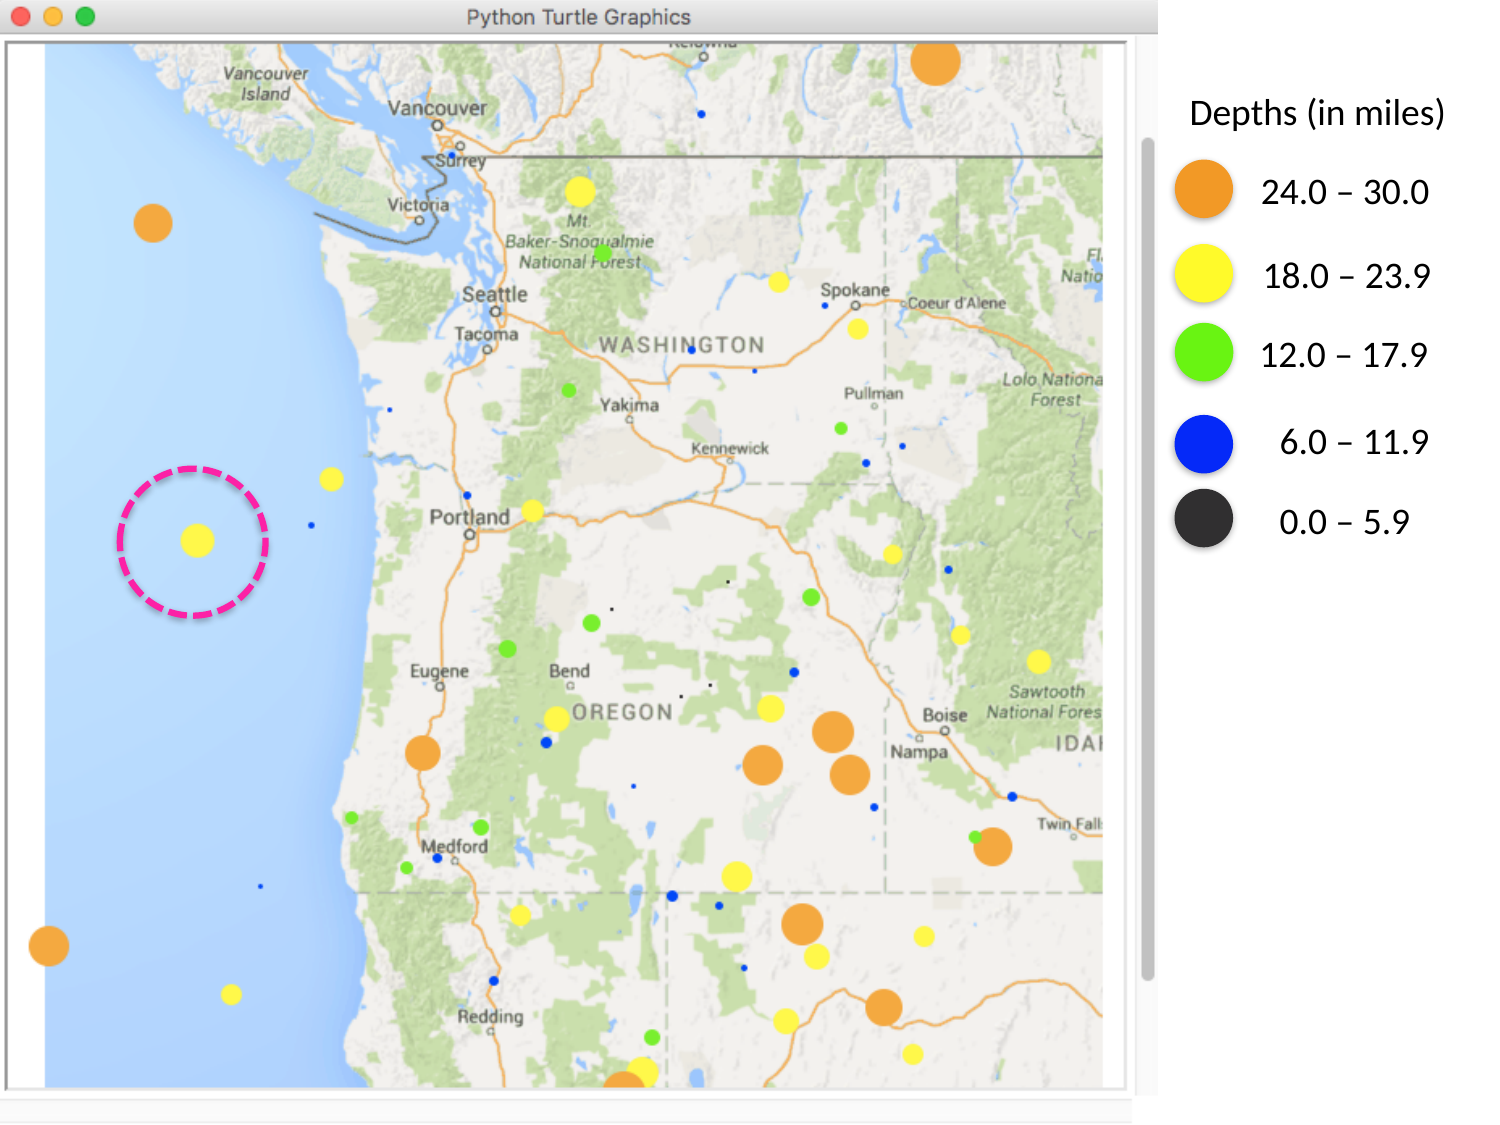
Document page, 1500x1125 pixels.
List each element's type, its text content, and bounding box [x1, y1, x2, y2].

text_box [1173, 414, 1234, 475]
text_box [1173, 488, 1234, 549]
text_box 24.0 – 30.0 [1246, 159, 1482, 265]
text_box 12.0 – 17.9 [1244, 322, 1480, 428]
text_box 0.0 – 5.9 [1264, 515, 1438, 595]
text_box [1174, 243, 1234, 304]
text_box 6.0 – 11.9 [1264, 409, 1500, 515]
picture [0, 0, 1158, 1125]
text_box 18.0 – 23.9 [1248, 243, 1483, 349]
text_box Depths (in miles) [1174, 80, 1500, 141]
text_box [1174, 158, 1234, 219]
text_box [1174, 322, 1235, 383]
